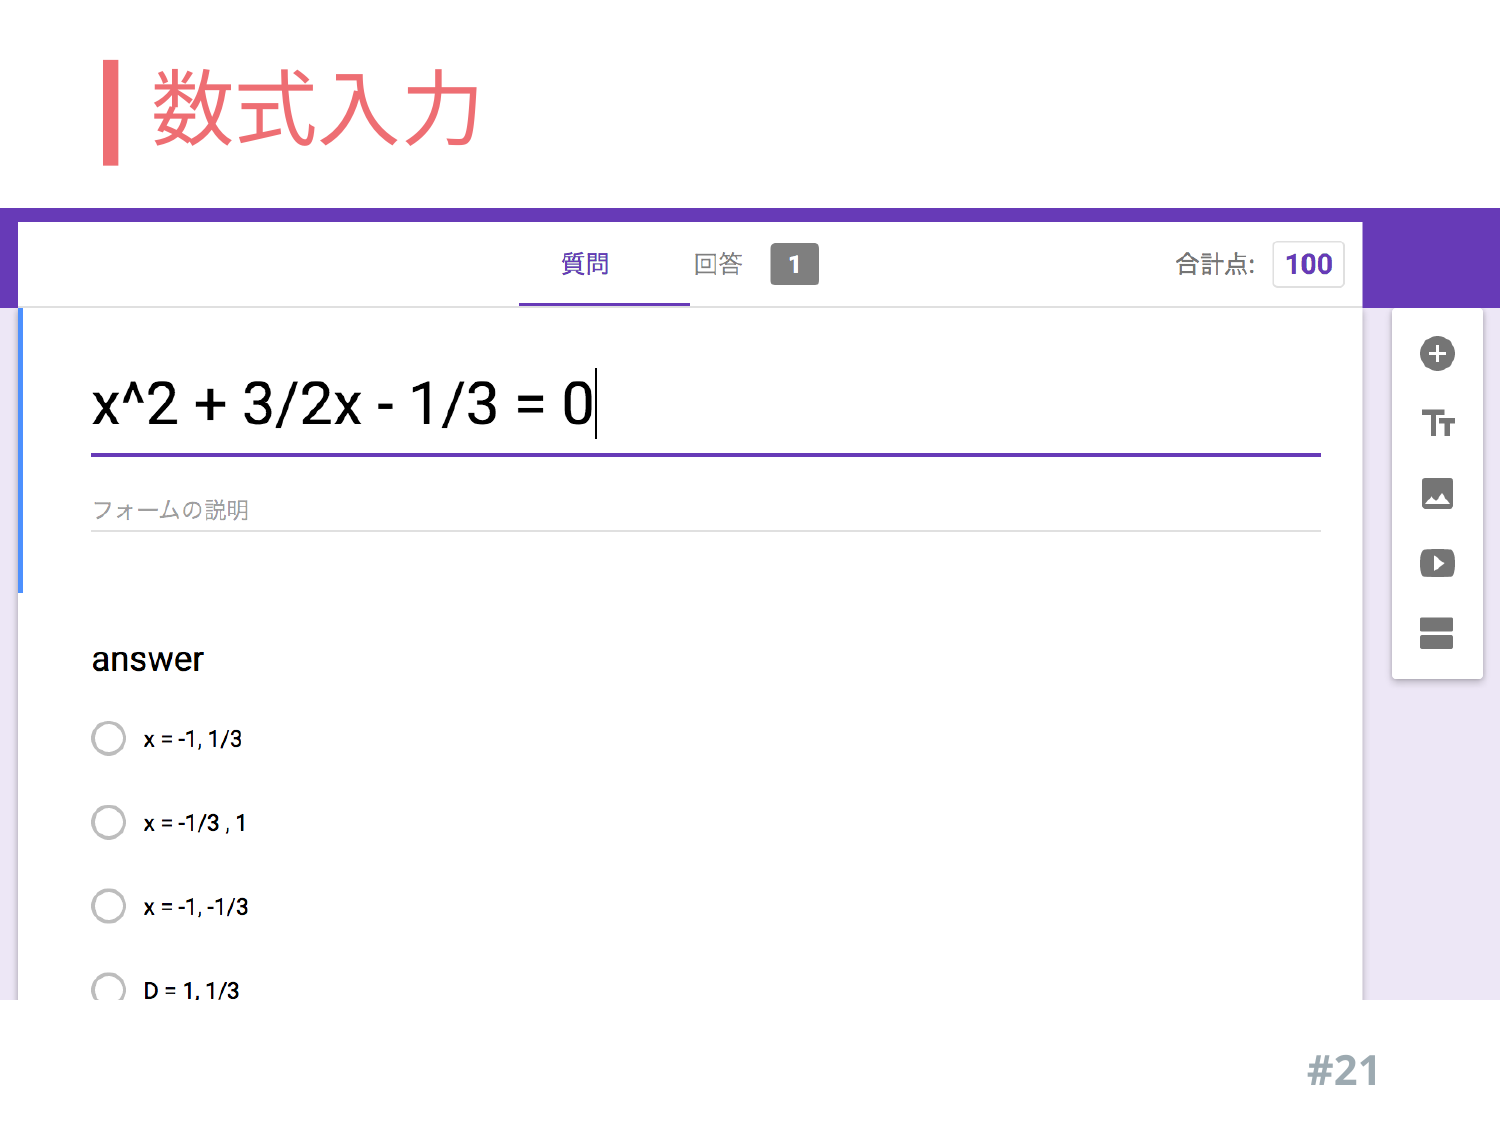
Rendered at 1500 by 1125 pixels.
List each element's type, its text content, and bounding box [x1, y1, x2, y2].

picture [0, 208, 1500, 1000]
slide_number #21 [1059, 1042, 1397, 1103]
title 数式入力 [136, 59, 1397, 166]
